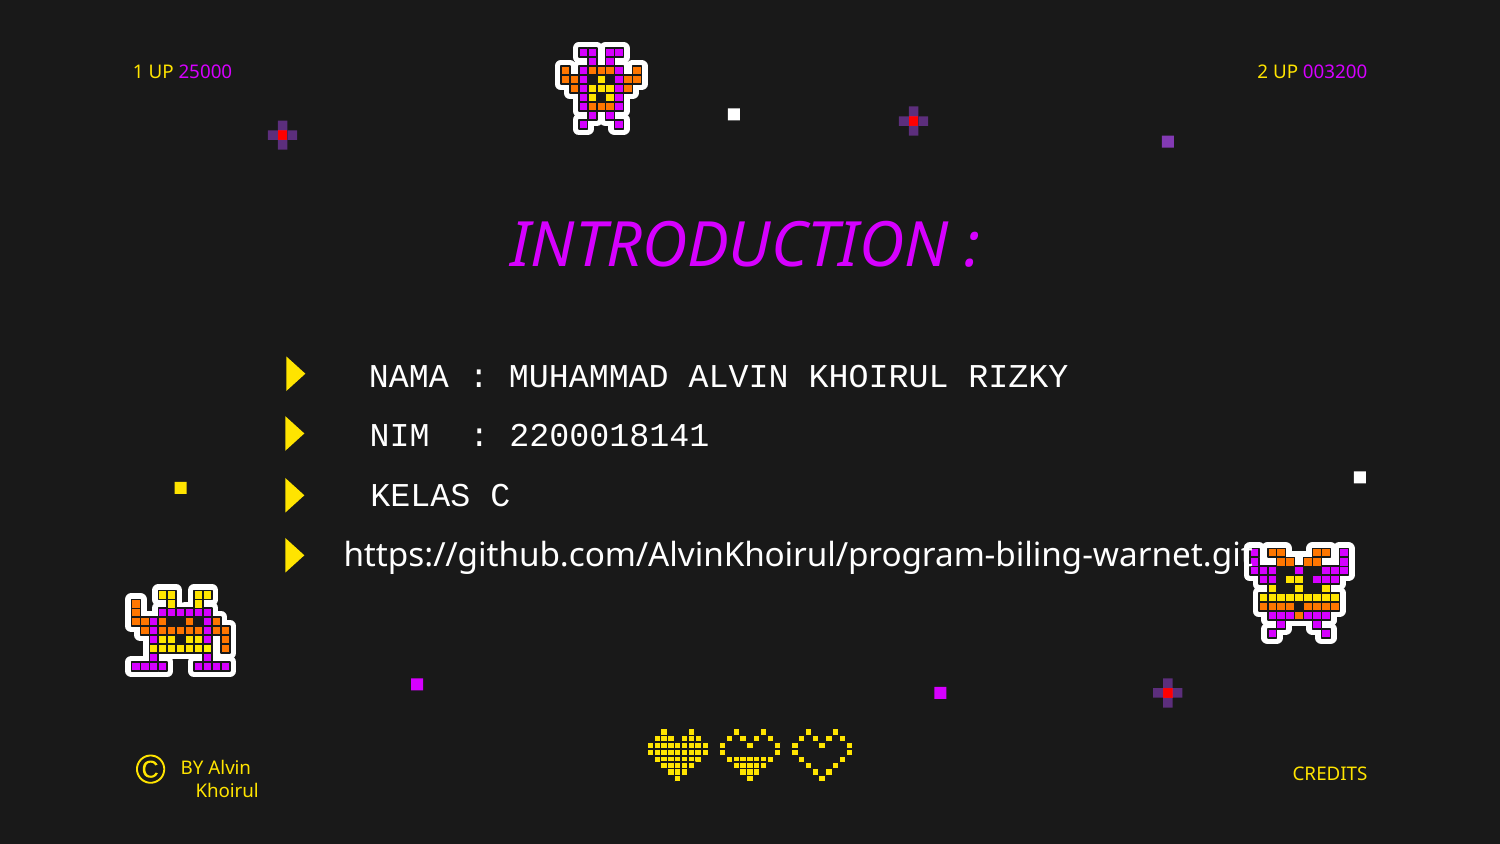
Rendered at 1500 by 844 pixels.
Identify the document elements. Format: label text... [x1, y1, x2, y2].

text_box [174, 481, 187, 494]
subtitle CREDITS [1220, 755, 1383, 790]
subtitle BY Alvin Khoirul [165, 761, 423, 796]
text_box [1161, 135, 1174, 148]
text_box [267, 120, 298, 151]
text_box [898, 106, 929, 136]
subtitle 2 UP 003200 [1144, 53, 1383, 89]
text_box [131, 590, 231, 672]
text_box [934, 686, 947, 699]
text_box [285, 537, 305, 573]
text_box [1353, 471, 1366, 484]
text_box KELAS C [289, 459, 592, 519]
text_box NIM : 2200018141 [287, 399, 792, 468]
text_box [647, 728, 854, 782]
text_box [727, 108, 740, 121]
text_box [411, 678, 424, 691]
text_box https://github.com/AlvinKhoirul/program-biling-warnet.git [287, 519, 1311, 587]
text_box [285, 477, 305, 513]
subtitle NAMA : MUHAMMAD ALVIN KHOIRUL RIZKY [286, 340, 1152, 408]
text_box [1153, 678, 1183, 708]
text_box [1249, 548, 1349, 639]
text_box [560, 47, 642, 130]
subtitle 1 UP 25000 [117, 53, 345, 89]
title INTRODUCTION : [167, 201, 1325, 291]
text_box [285, 416, 305, 451]
text_box [286, 356, 306, 392]
